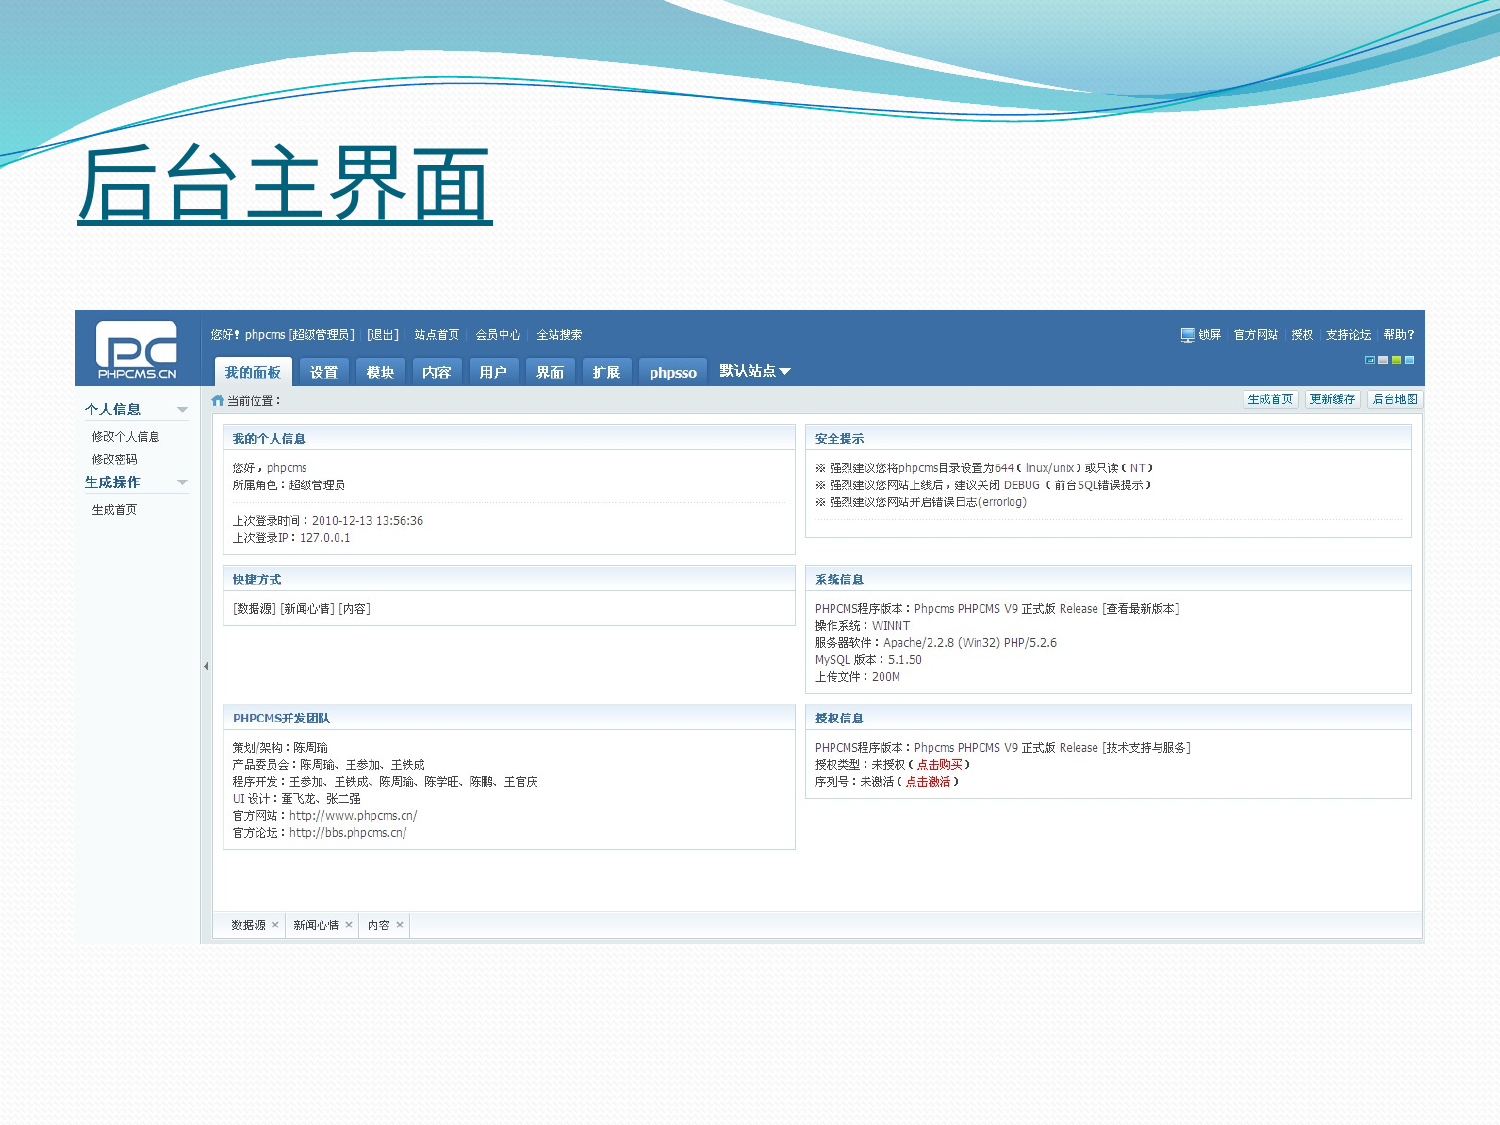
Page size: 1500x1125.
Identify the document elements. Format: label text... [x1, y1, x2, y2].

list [74, 310, 1426, 944]
title 后台主界面 [76, 101, 1427, 231]
